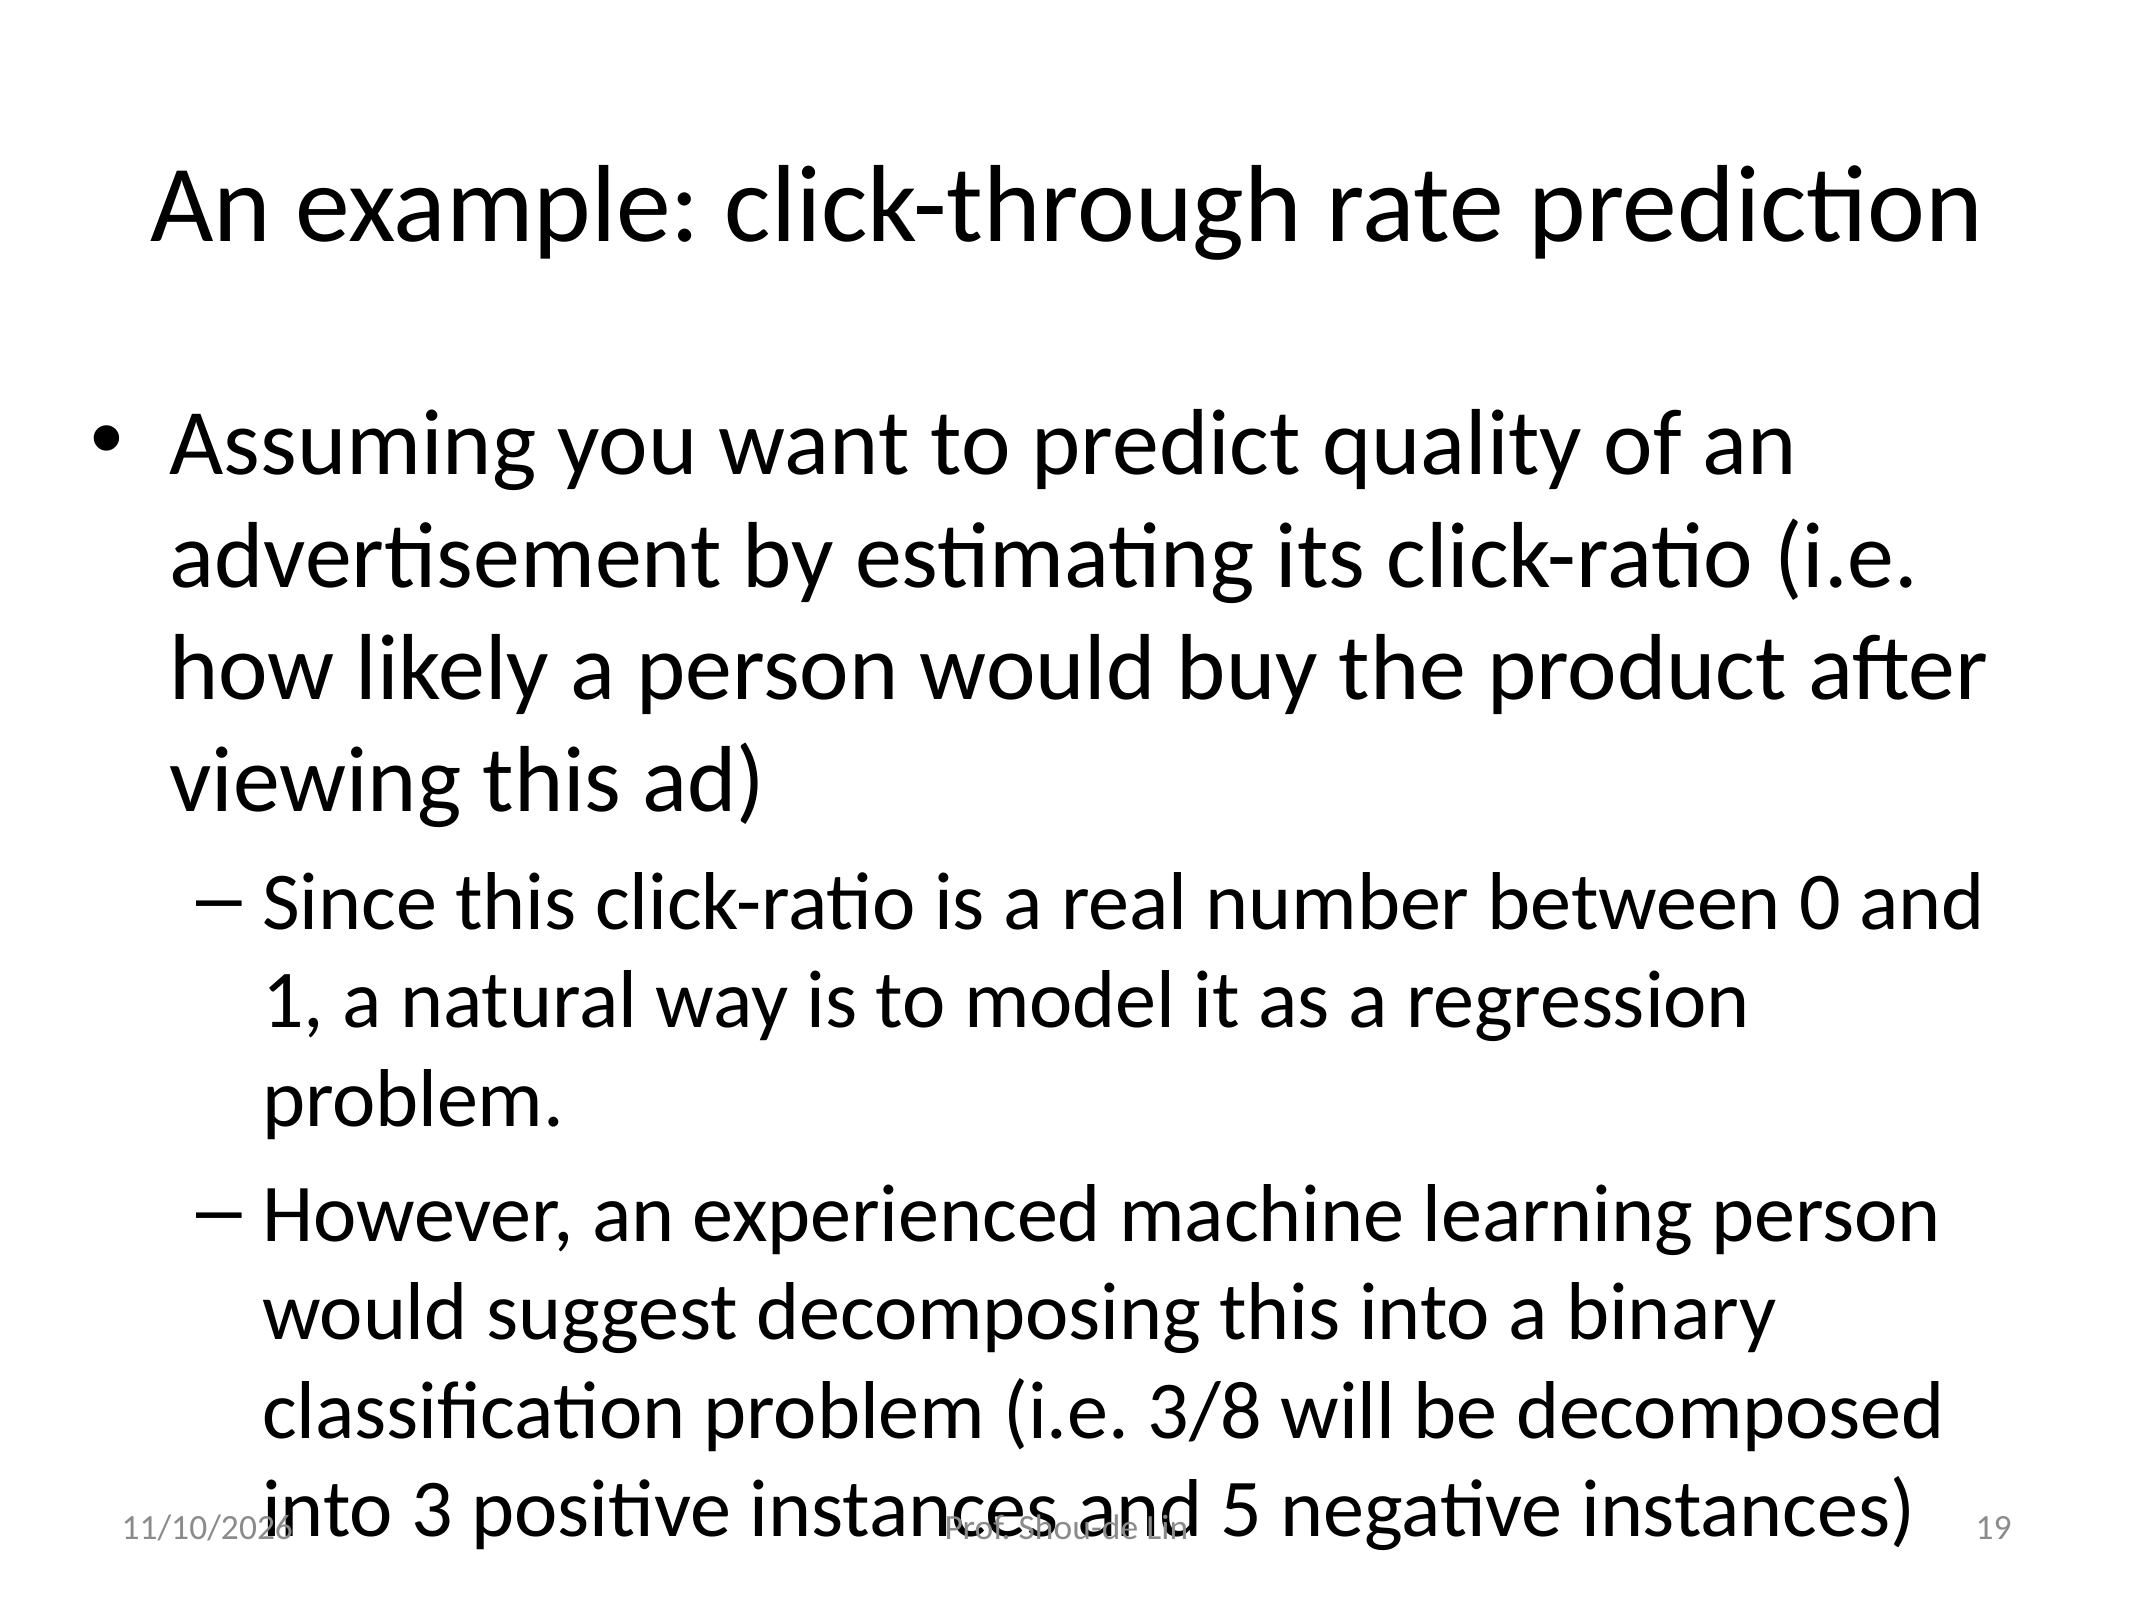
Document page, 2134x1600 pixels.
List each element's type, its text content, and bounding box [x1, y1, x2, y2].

title An example: click-through rate prediction [106, 64, 2027, 331]
list Assuming you want to predict quality of an advertisement by estimating its click-ratio (i.e. how likely a person would buy the product after viewing this ad) Since this click-ratio is a real number between 0 and 1, a natural way is to model it as a regression problem. However, an experienced machine learning person would suggest decomposing this into a binary classification problem (i.e. 3/8 will be decomposed into 3 positive instances and 5 negative instances) [75, 373, 2075, 1573]
footer Prof. Shou-de Lin [728, 1482, 1405, 1569]
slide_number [106, 1482, 605, 1569]
slide_number 19 [1528, 1482, 2027, 1569]
